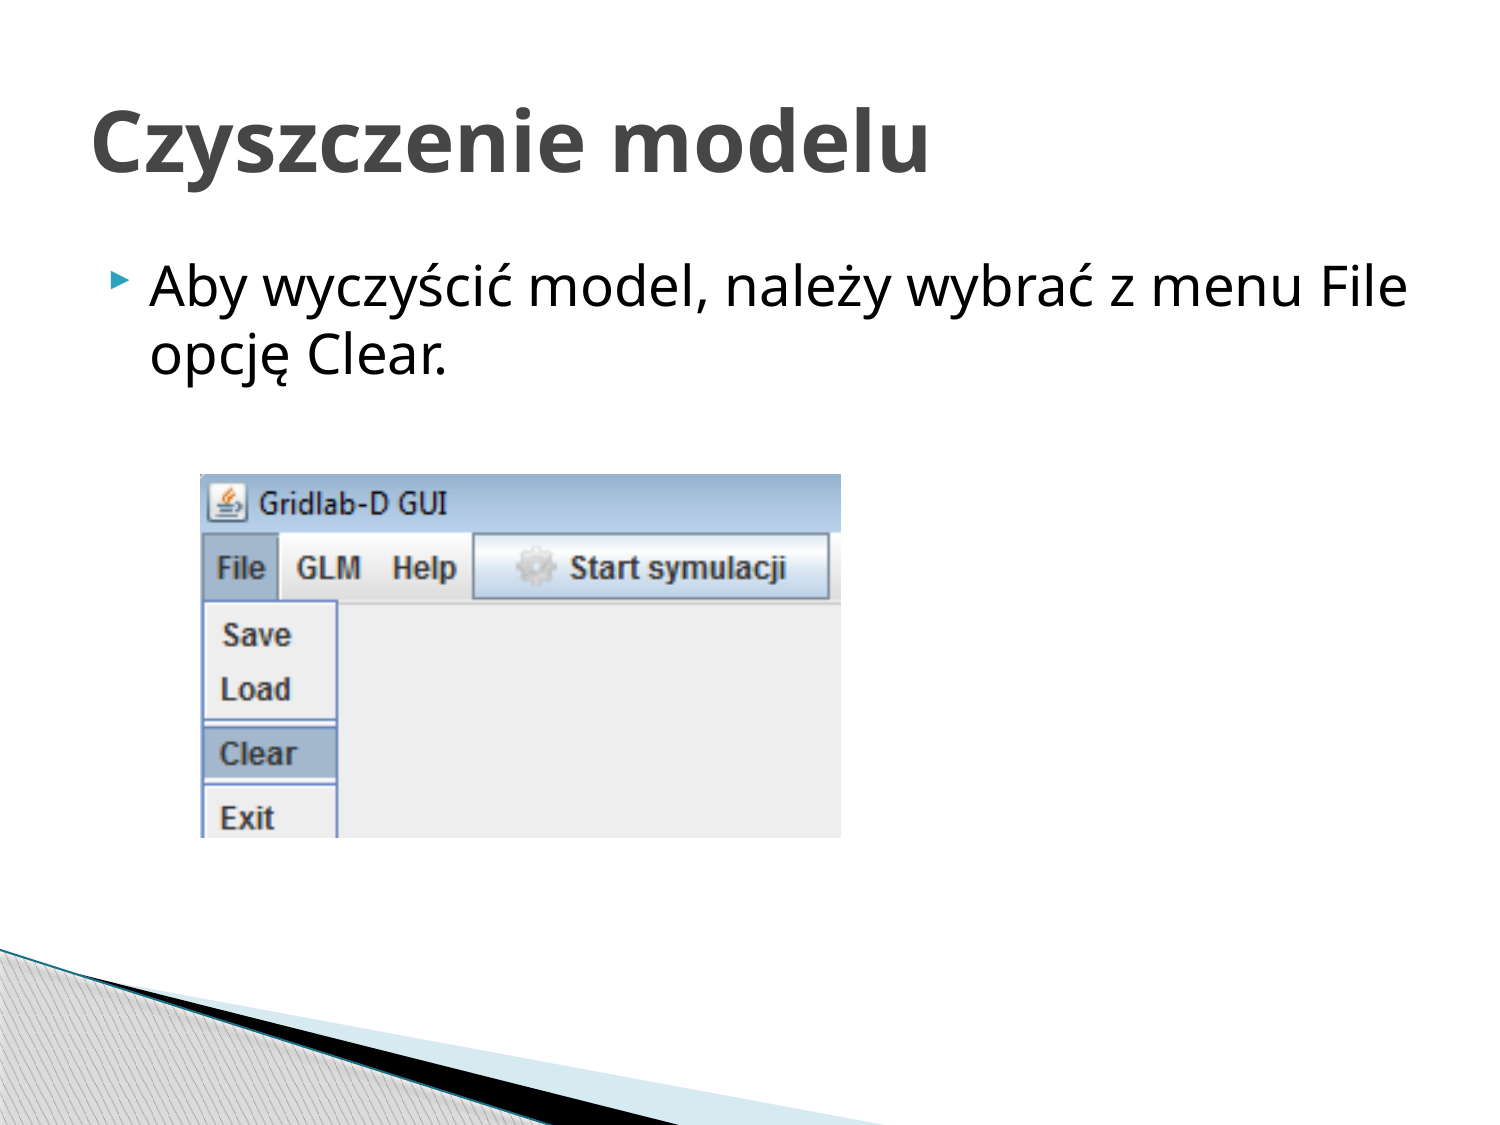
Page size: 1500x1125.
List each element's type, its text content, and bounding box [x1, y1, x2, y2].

picture [199, 474, 841, 838]
title Czyszczenie modelu [75, 45, 1425, 233]
list Aby wyczyścić model, należy wybrać z menu File opcję Clear. [75, 243, 1425, 986]
